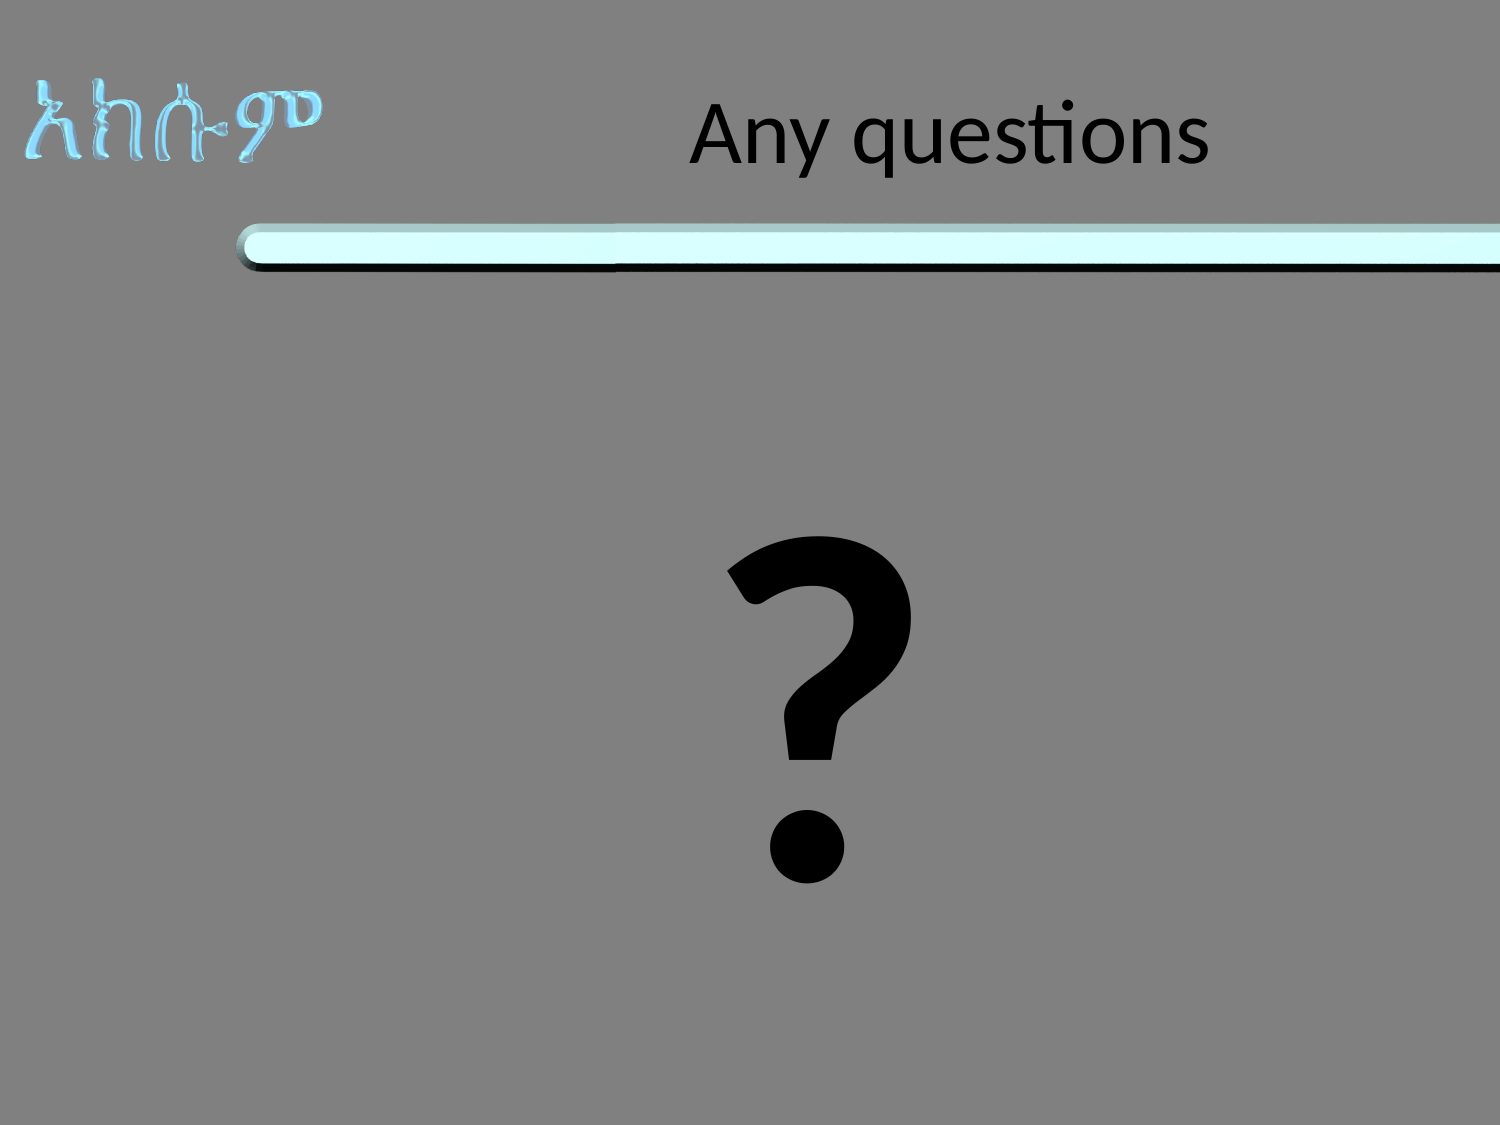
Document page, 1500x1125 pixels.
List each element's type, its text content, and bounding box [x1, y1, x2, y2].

title Any questions [313, 5, 1500, 247]
picture [4, 48, 1500, 280]
text_box ? [688, 375, 950, 988]
